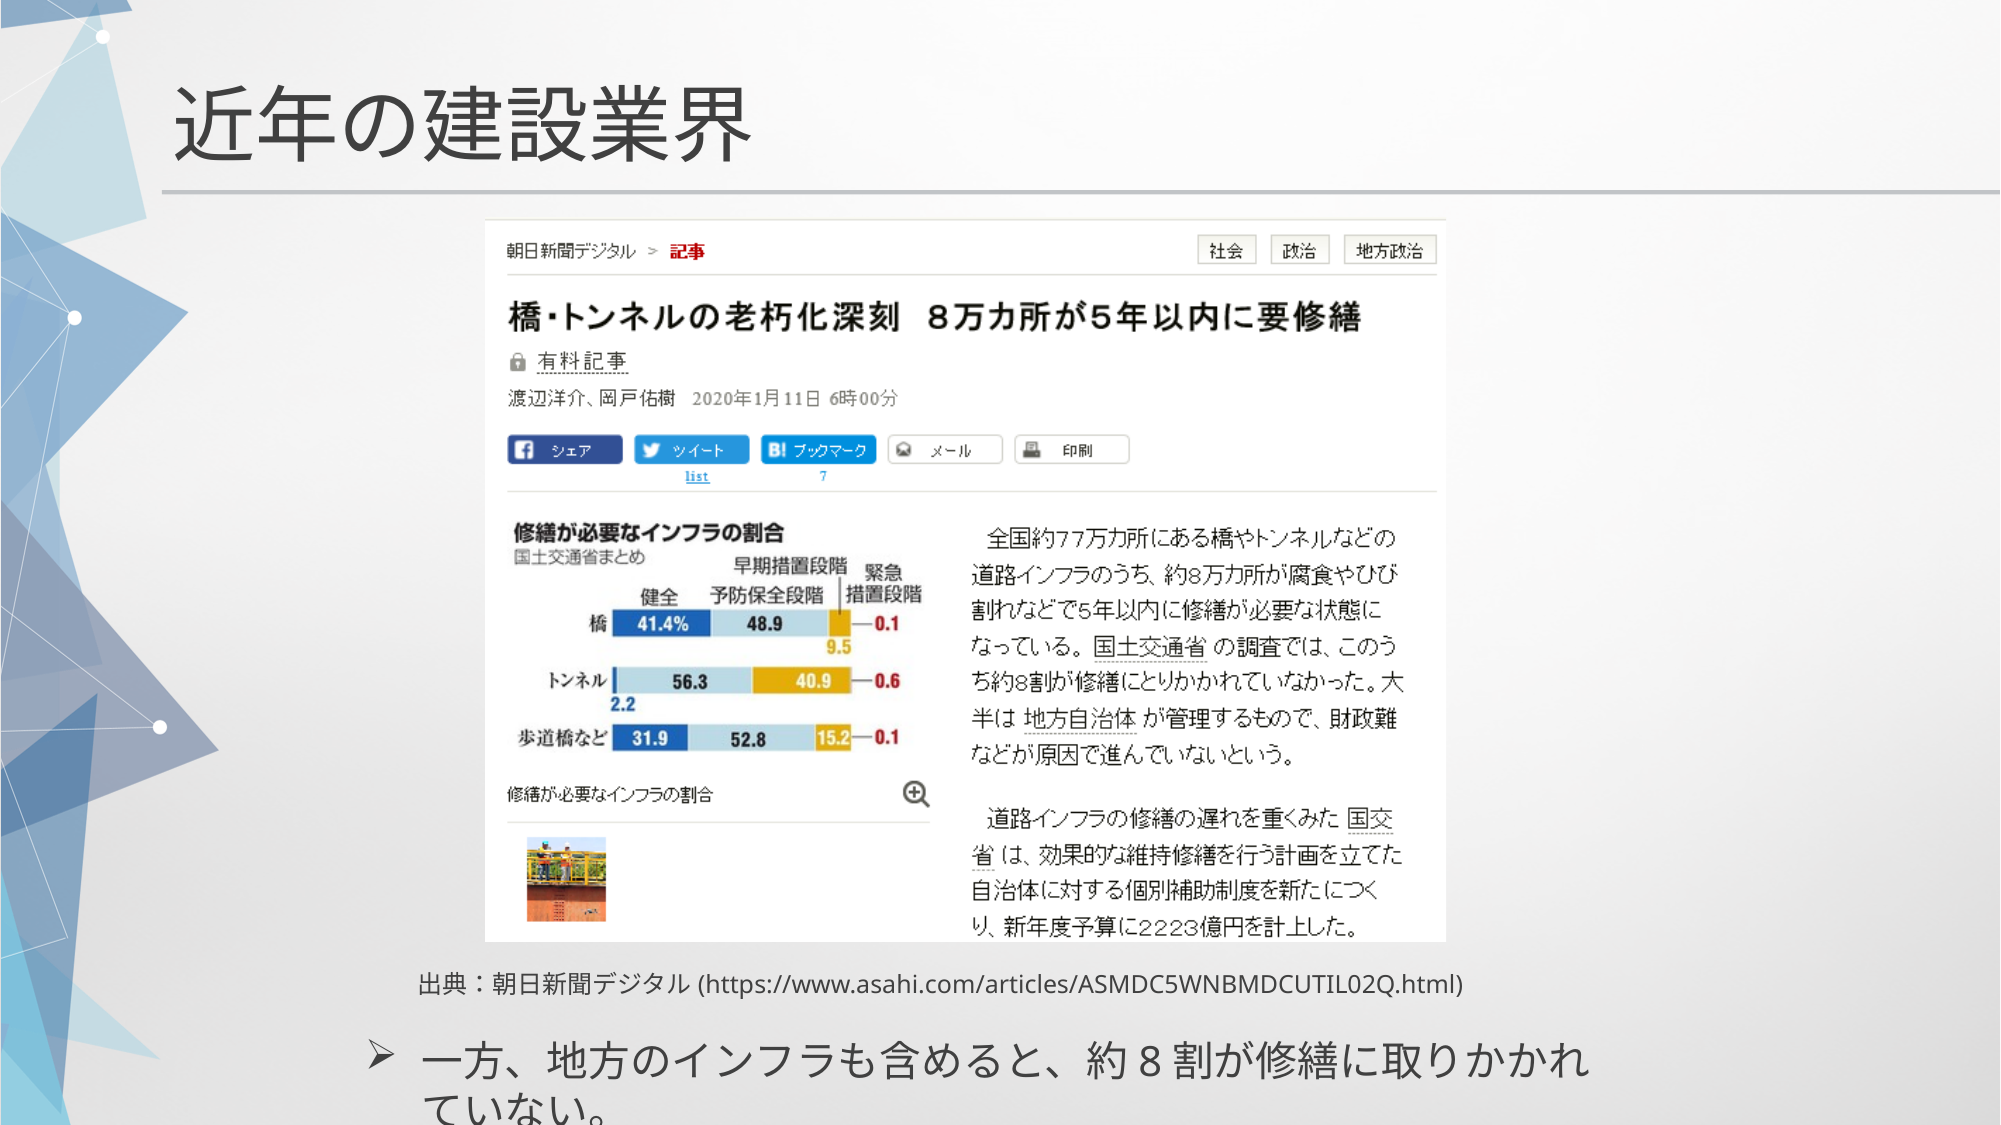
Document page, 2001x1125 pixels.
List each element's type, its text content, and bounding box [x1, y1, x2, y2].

text_box 一方、地方のインフラも含めると、約8割が修繕に取りかかれていない。 [350, 1027, 1617, 1125]
picture [0, 0, 2001, 1125]
text_box 近年の建設業界 [157, 64, 770, 180]
text_box 出典：朝日新聞デジタル(https://www.asahi.com/articles/ASMDC5WNBMDCUTIL02Q.html) [402, 961, 1525, 1007]
